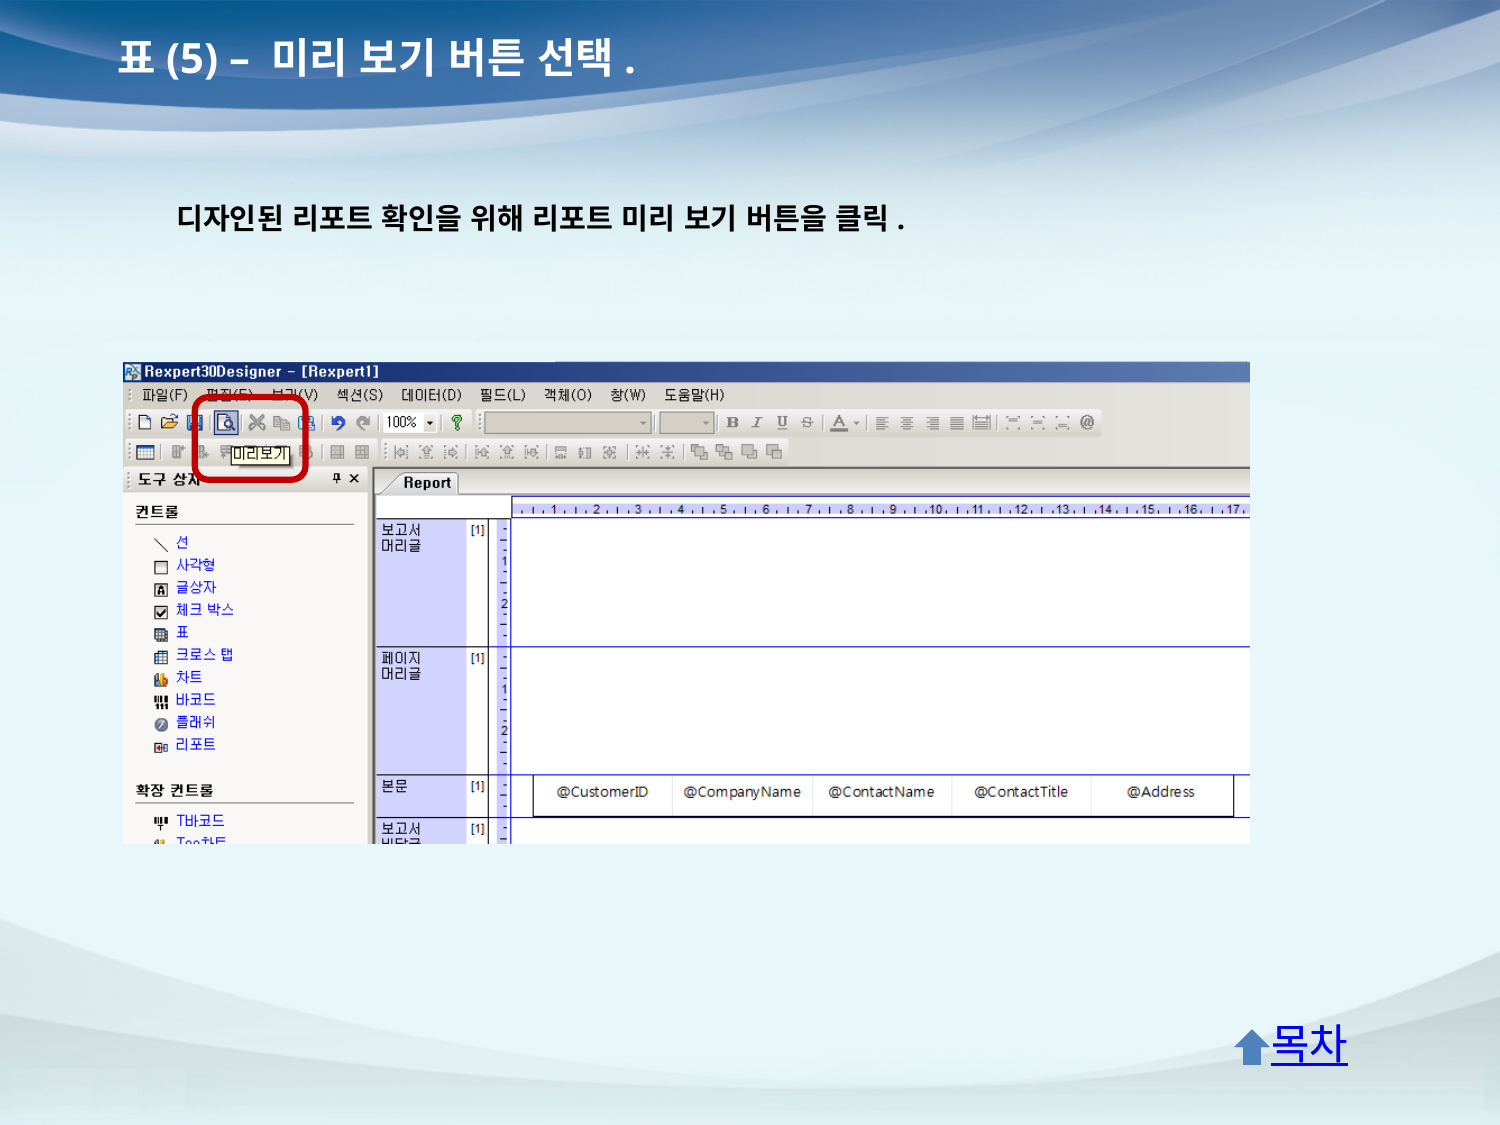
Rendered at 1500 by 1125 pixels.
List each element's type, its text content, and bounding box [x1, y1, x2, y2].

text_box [1233, 1022, 1365, 1082]
text_box 디자인된 리포트 확인을 위해 리포트 미리 보기 버튼을 클릭. [161, 192, 1306, 243]
picture [0, 0, 1500, 1125]
text_box 표(5) – 미리 보기 버튼 선택. [117, 31, 1500, 90]
